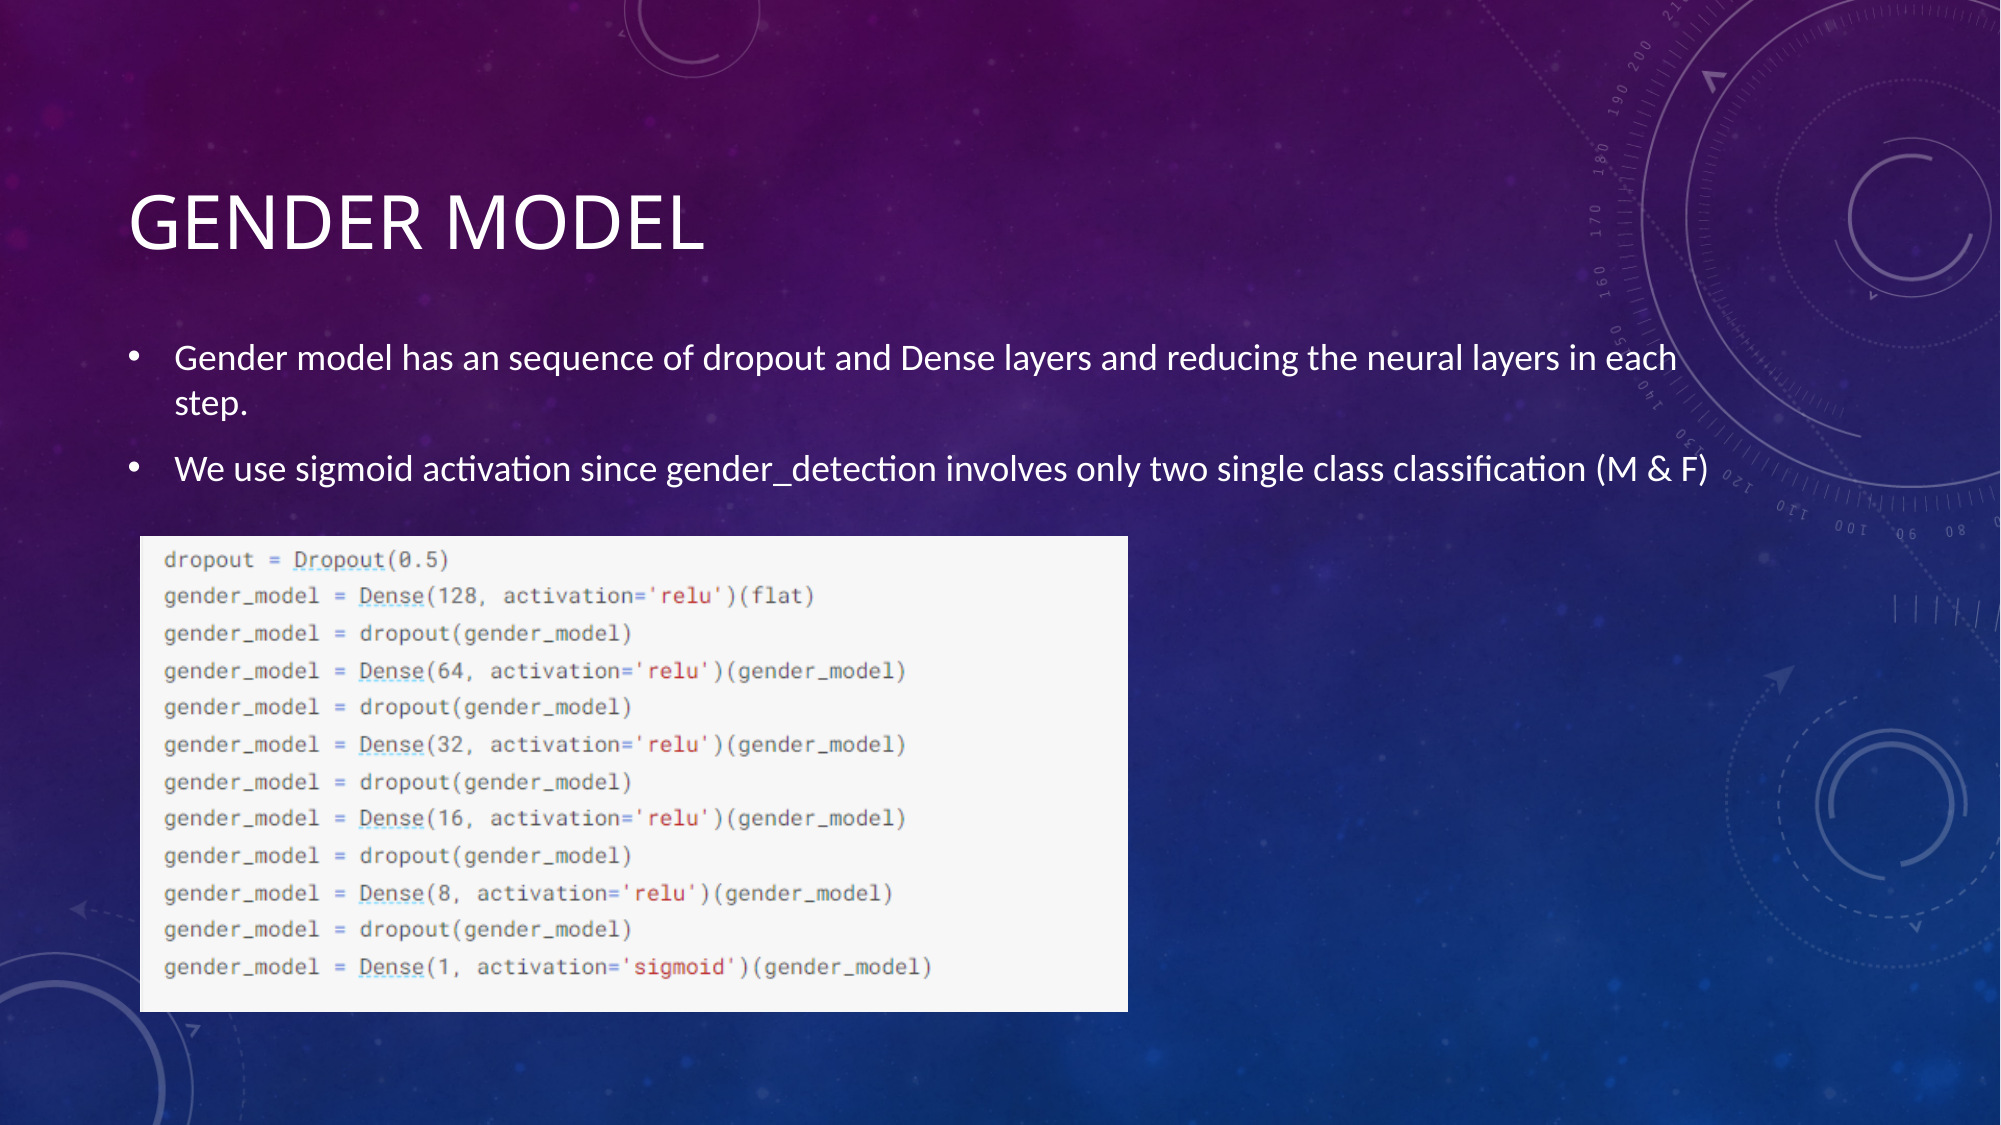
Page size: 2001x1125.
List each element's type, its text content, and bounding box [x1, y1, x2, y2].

picture [0, 0, 2001, 1125]
list Gender model has an sequence of dropout and Dense layers and reducing the neural layers in each step. We use sigmoid activation since gender_detection involves only two single class classification (M & F) [112, 113, 1775, 775]
title Gender model [112, 99, 1775, 113]
